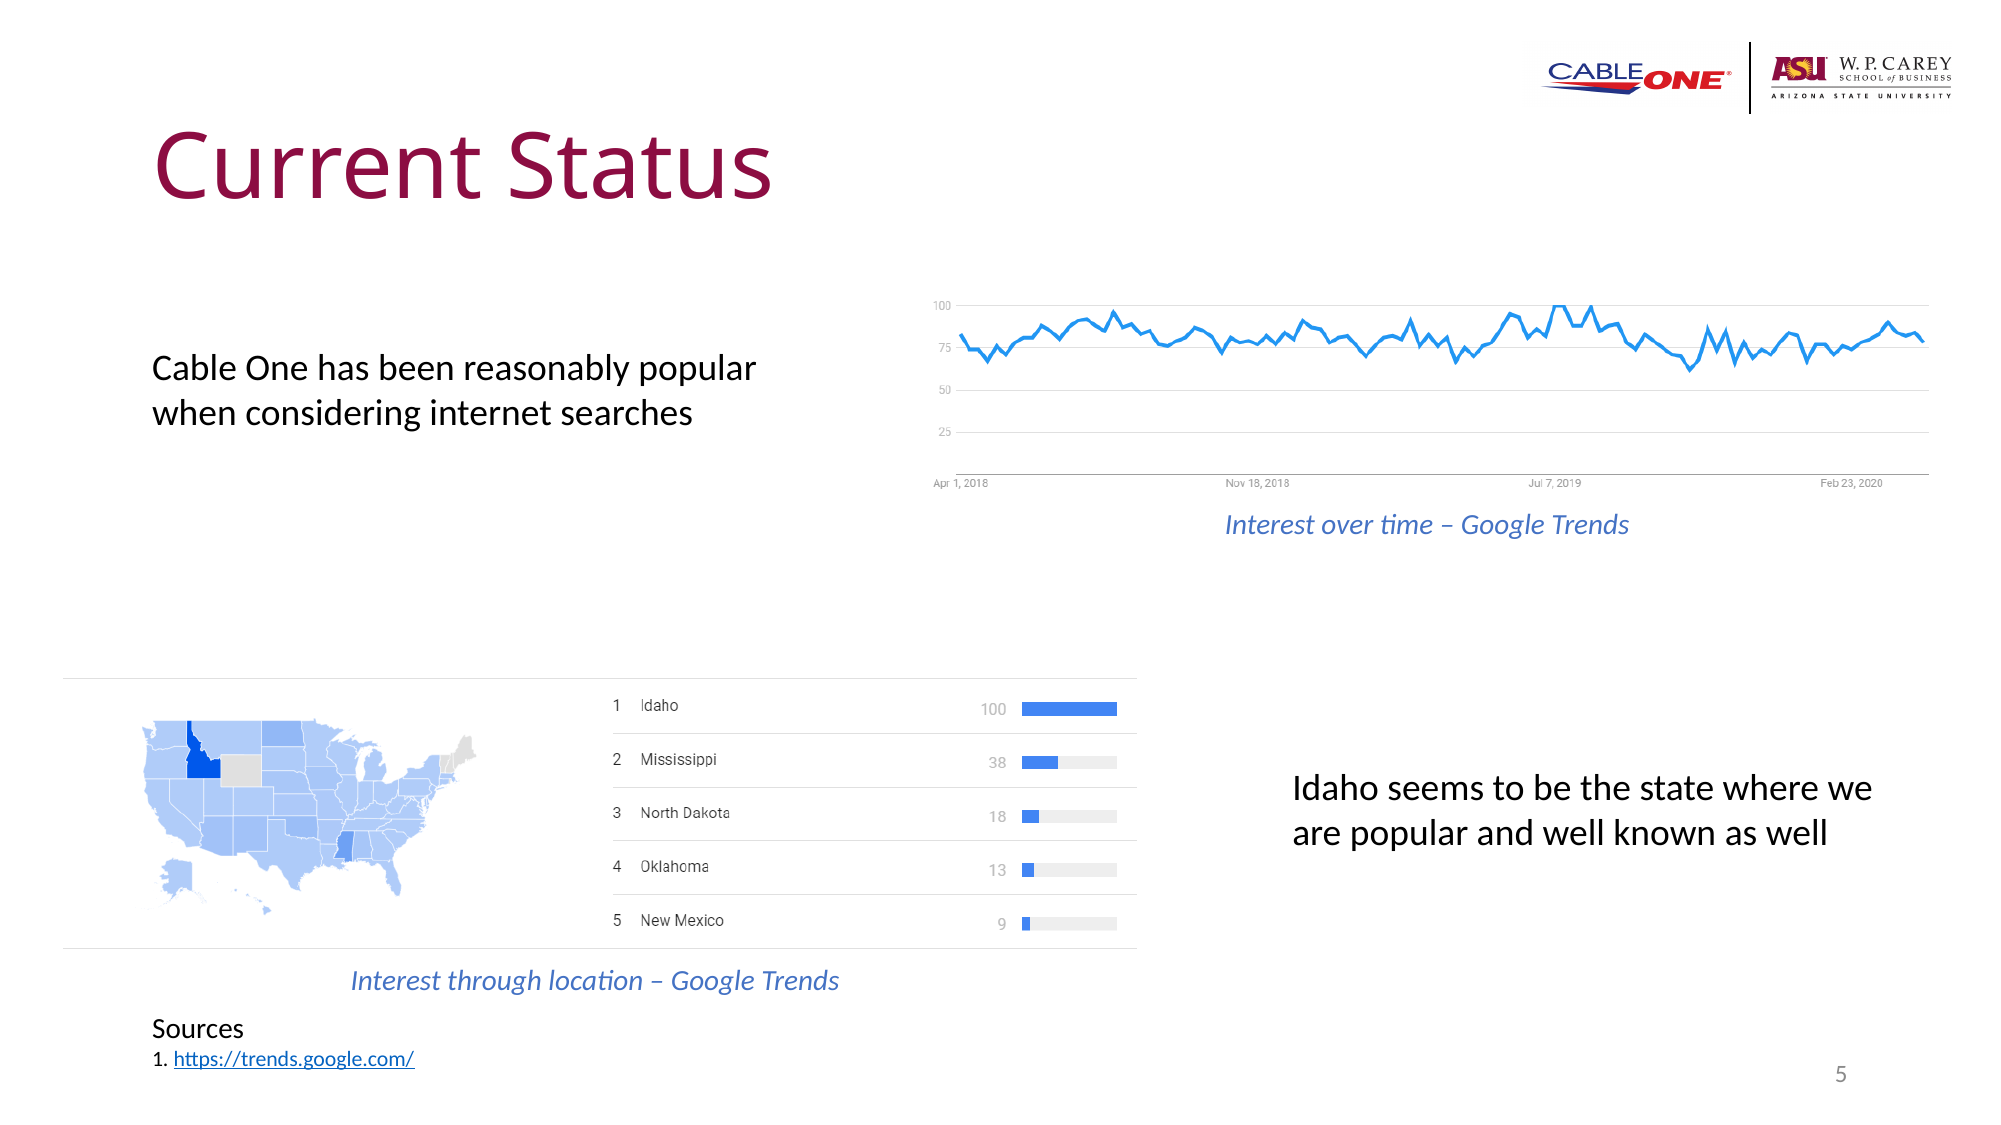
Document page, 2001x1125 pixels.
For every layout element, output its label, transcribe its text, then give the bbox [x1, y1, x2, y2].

text_box Idaho seems to be the state where we are popular and well known as well [1277, 755, 1937, 861]
text_box Sources 1. https://trends.google.com/ [137, 1001, 1844, 1078]
picture [915, 258, 1942, 513]
title Current Status [137, 59, 1863, 278]
picture [63, 673, 1137, 954]
text_box Interest over time – Google Trends [1210, 513, 1648, 548]
slide_number 5 [1412, 1042, 1863, 1103]
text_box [1522, 41, 1952, 114]
text_box Interest through location – Google Trends [335, 954, 864, 1001]
text_box Cable One has been reasonably popular when considering internet searches [137, 335, 797, 440]
